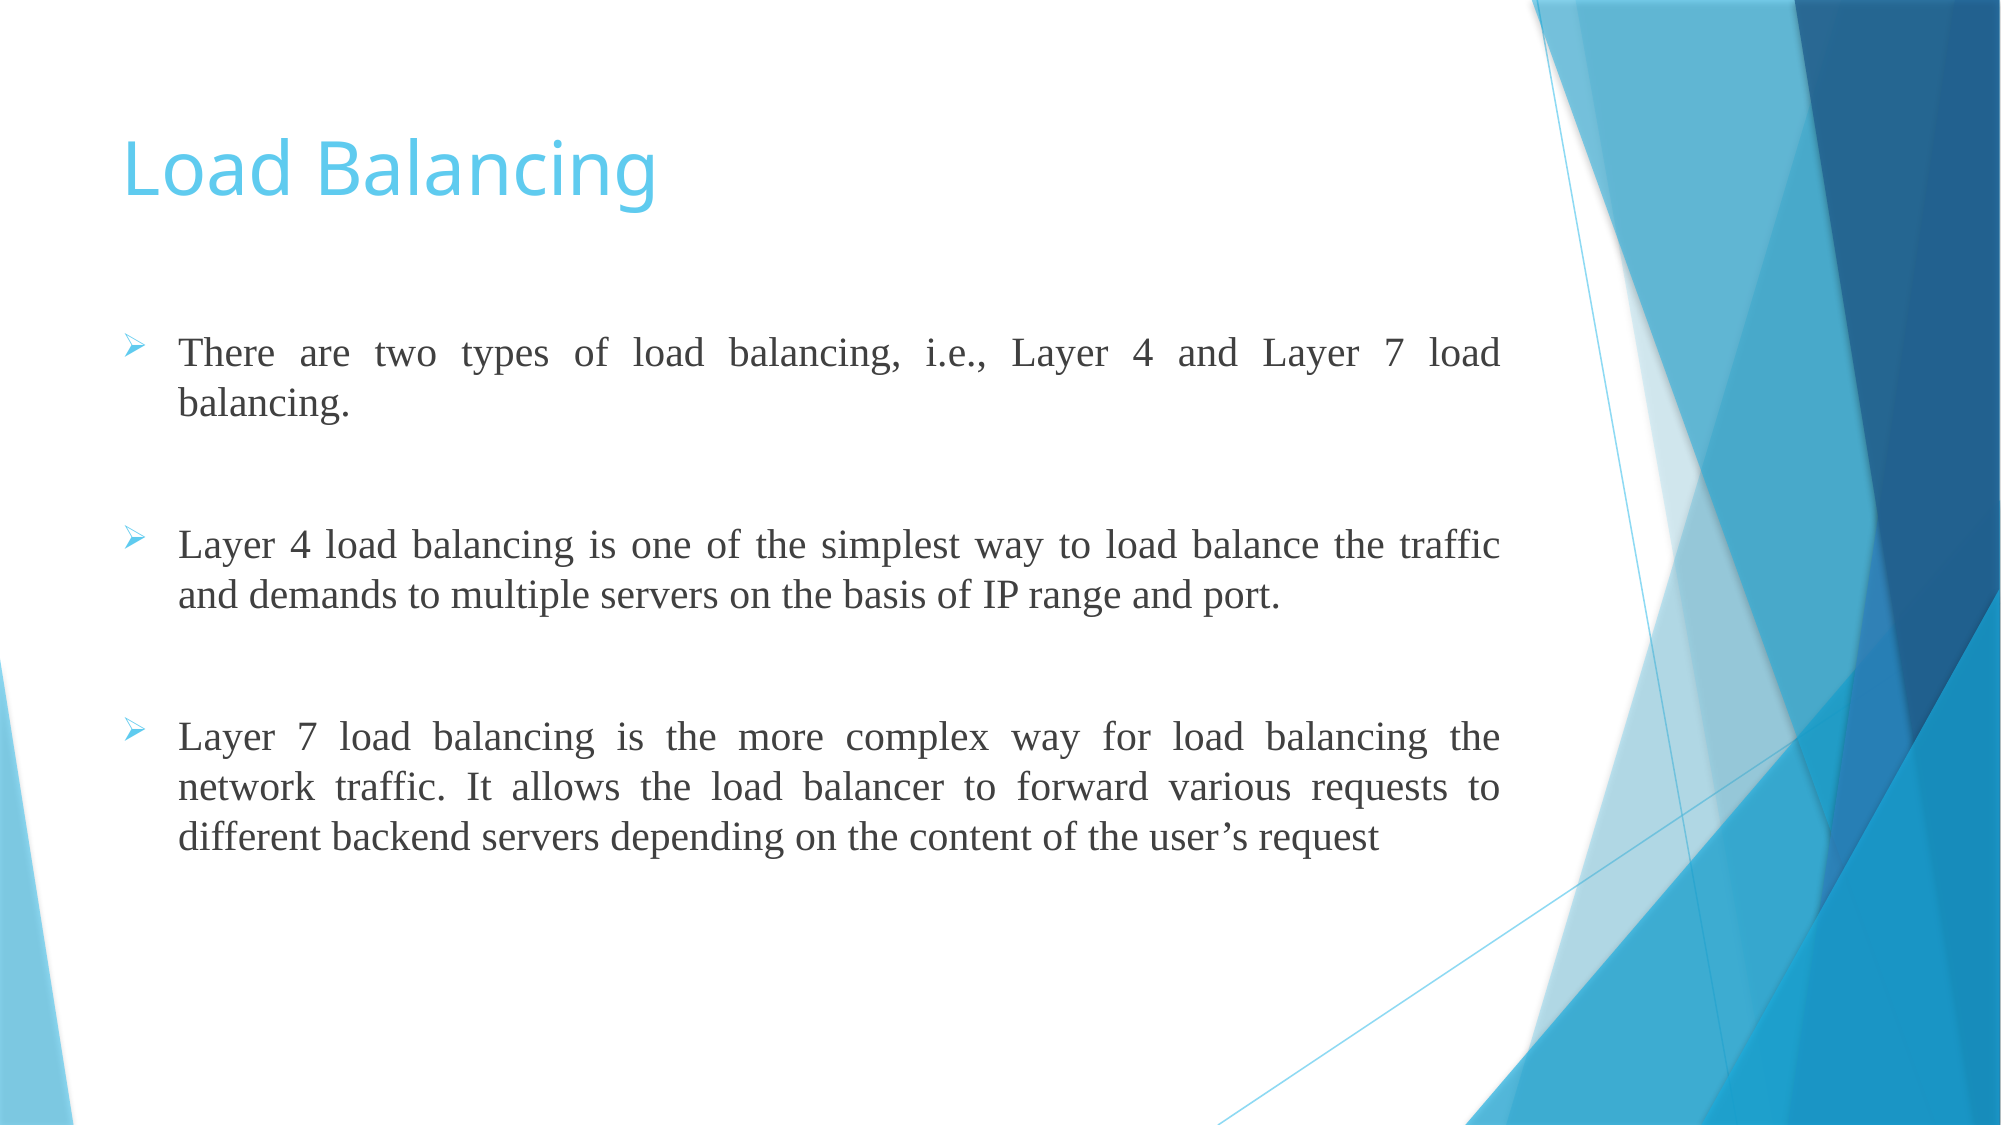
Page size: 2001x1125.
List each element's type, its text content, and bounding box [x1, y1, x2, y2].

title Load Balancing [106, 112, 1518, 255]
list There are two types of load balancing, i.e., Layer 4 and Layer 7 load balancing. Layer 4 load balancing is one of the simplest way to load balance the traffic and demands to multiple servers on the basis of IP range and port. Layer 7 load balancing is the more complex way for load balancing the network traffic. It allows the load balancer to forward various requests to different backend servers depending on the content of the user’s request [106, 317, 1518, 969]
